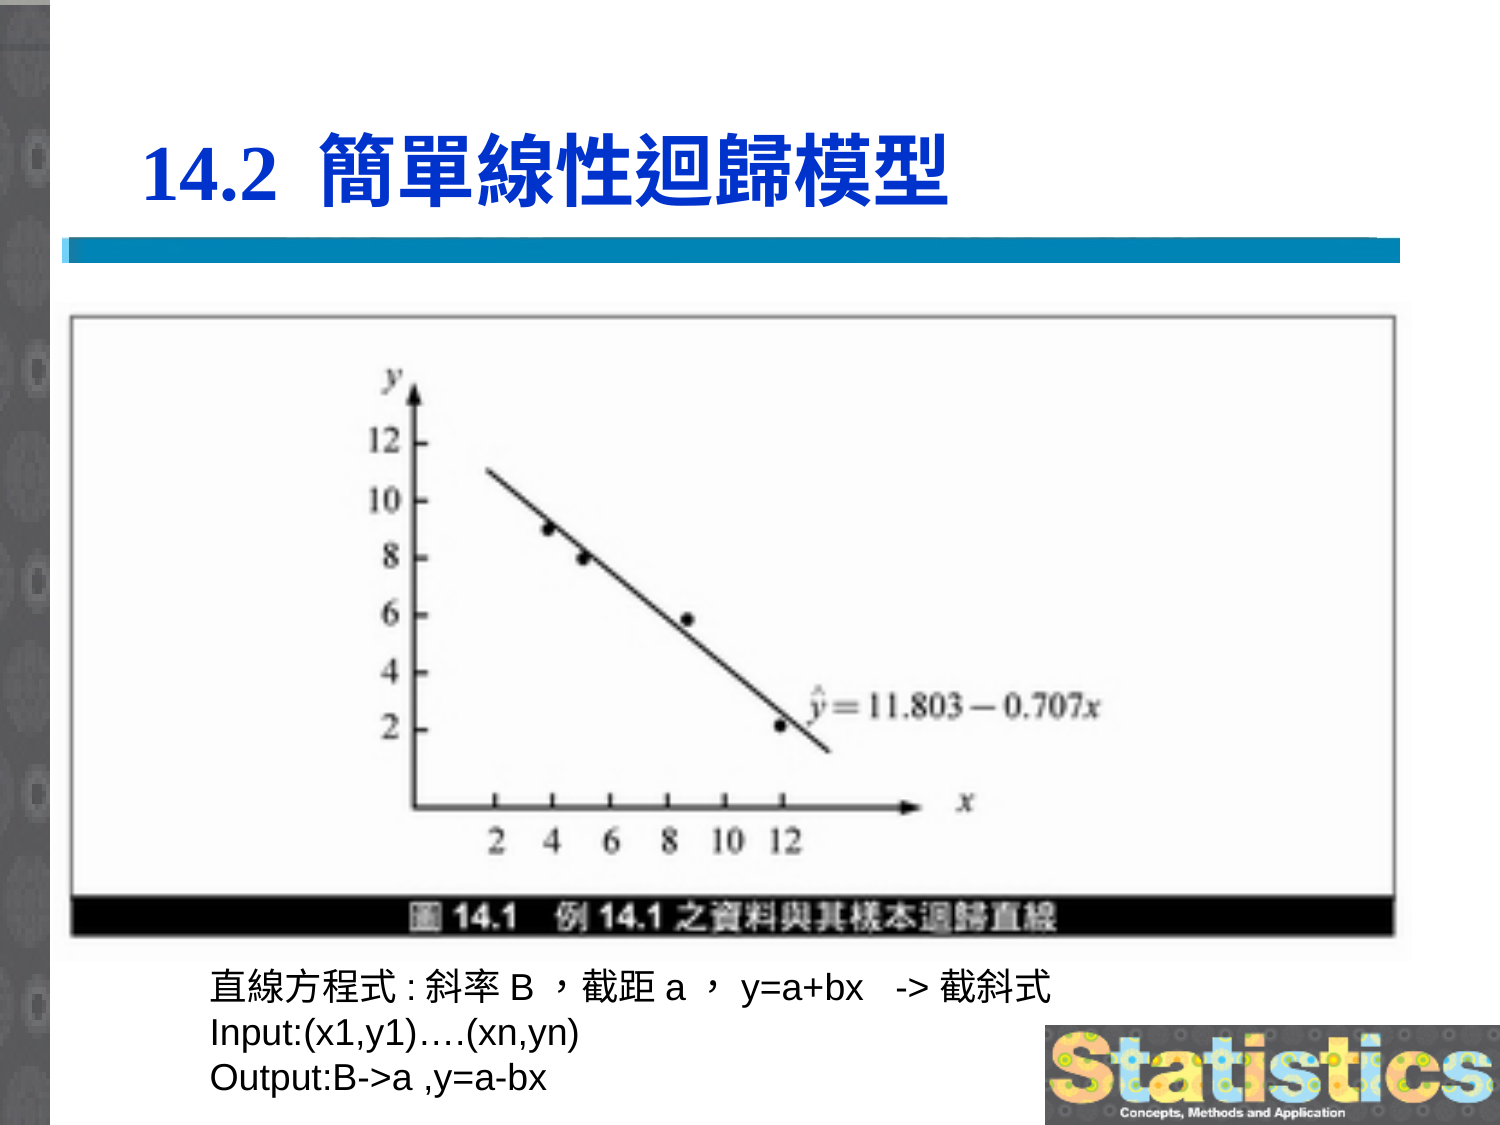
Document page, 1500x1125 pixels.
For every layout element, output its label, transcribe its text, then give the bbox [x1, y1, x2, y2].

picture [52, 302, 1412, 961]
title 14.2 簡單線性迴歸模型 [124, 99, 1401, 238]
picture [62, 237, 124, 263]
picture [0, 0, 50, 1125]
text_box 直線方程式:斜率B，截距a，y=a+bx ->截斜式 Input:(x1,y1)….(xn,yn) Output:B->a ,y=a-bx [194, 955, 1500, 1106]
picture [1045, 1106, 1500, 1125]
